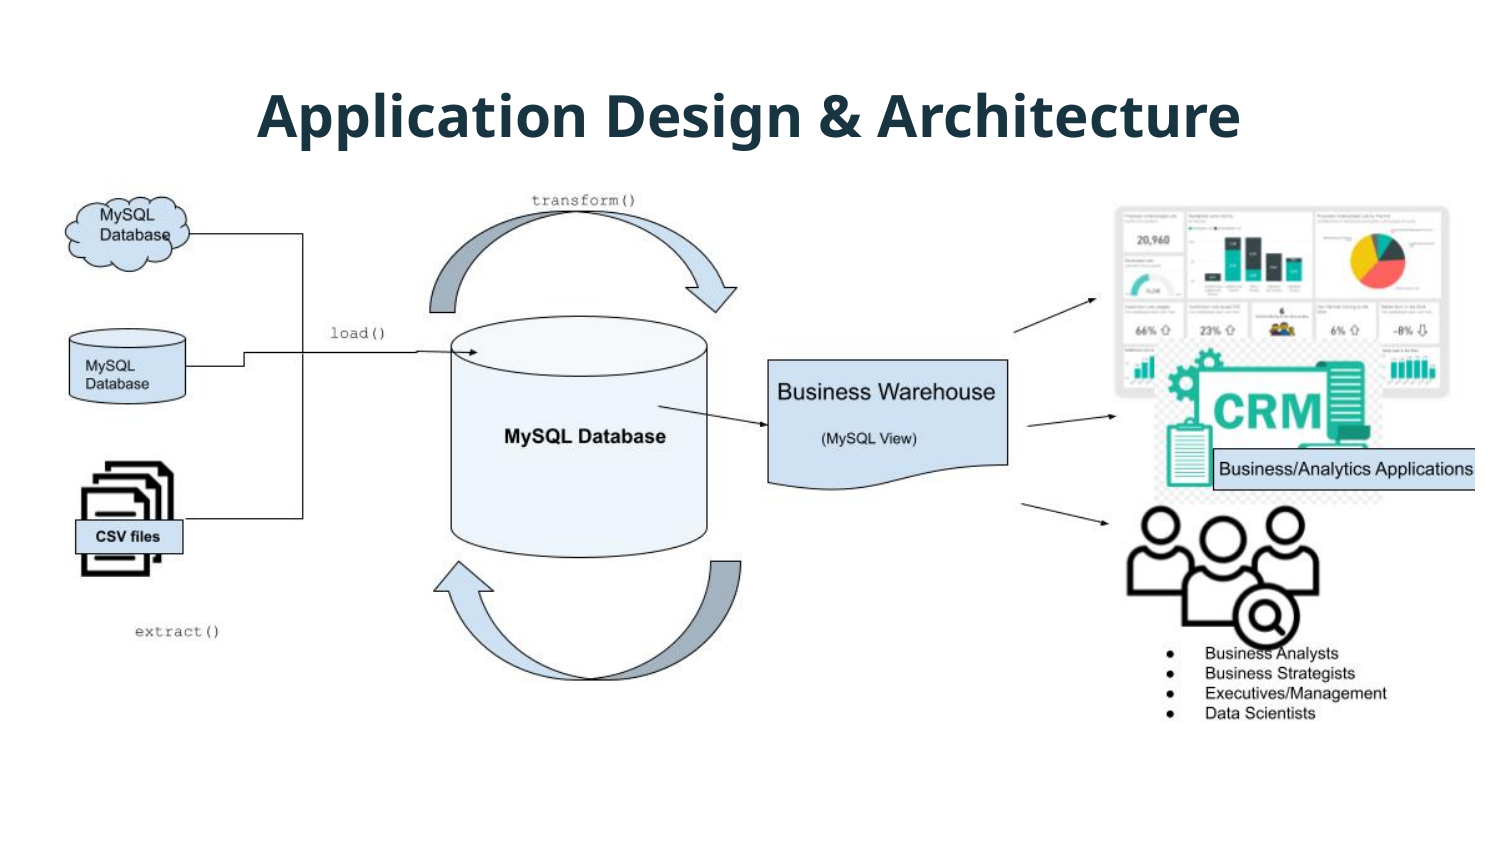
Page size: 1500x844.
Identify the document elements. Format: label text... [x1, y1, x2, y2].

picture [24, 182, 1476, 722]
title Application Design & Architecture [130, 63, 1370, 158]
